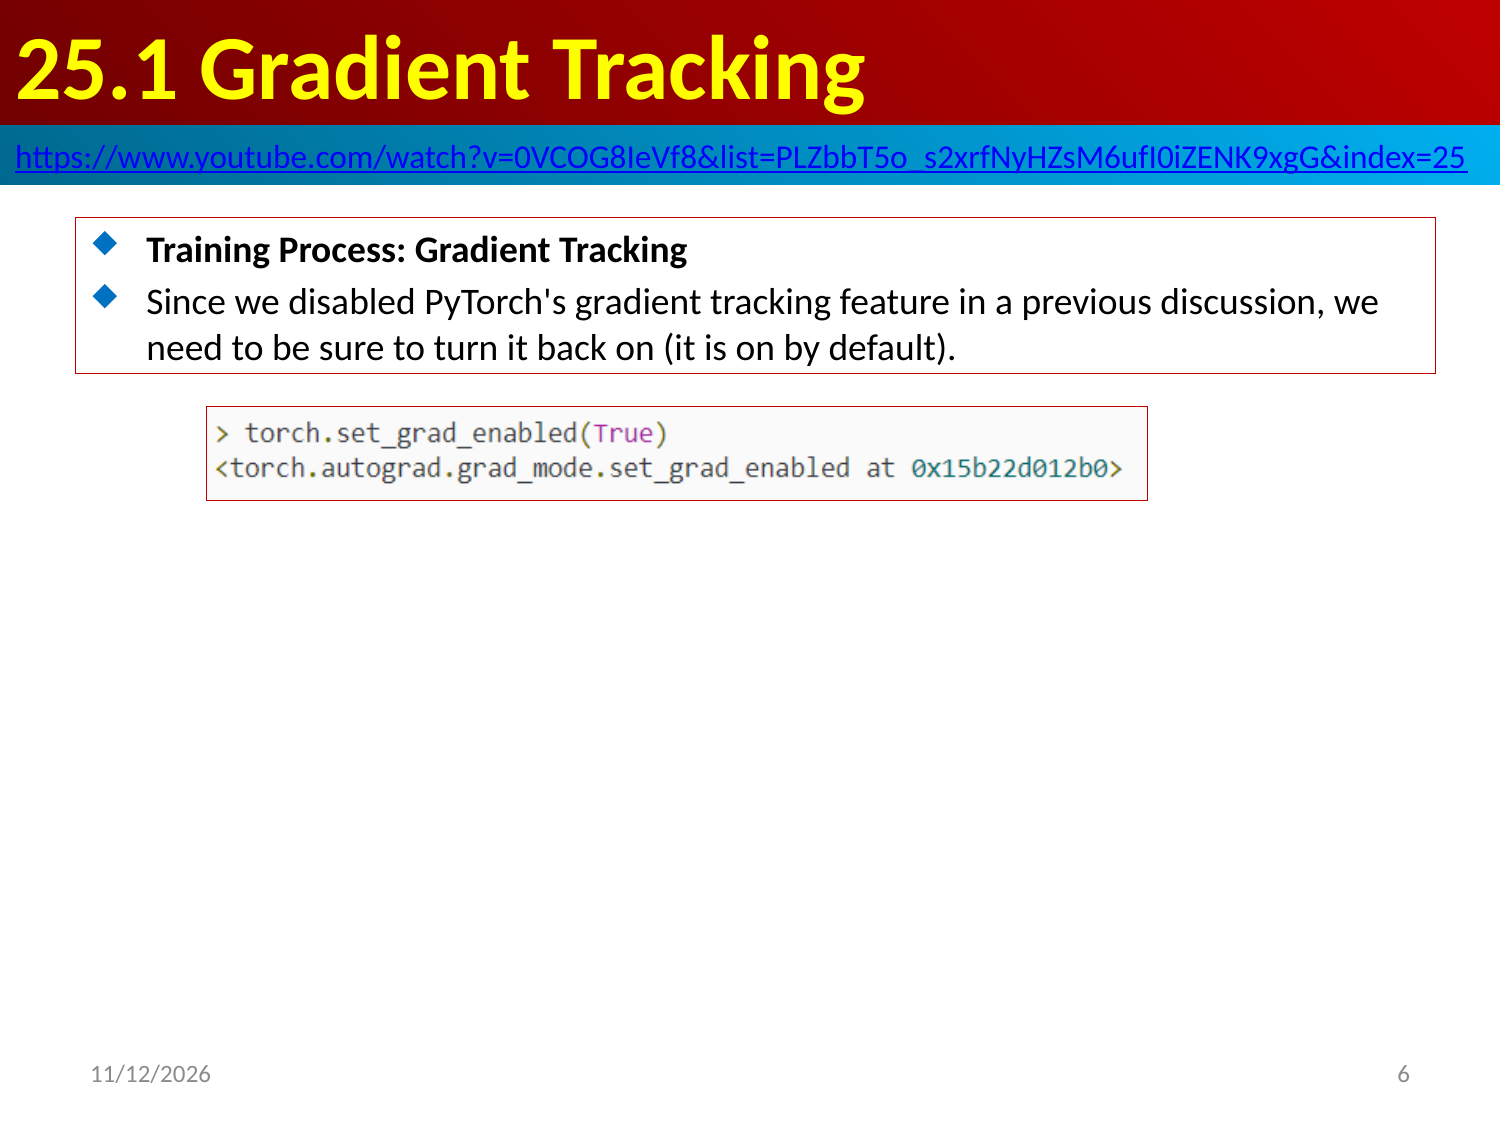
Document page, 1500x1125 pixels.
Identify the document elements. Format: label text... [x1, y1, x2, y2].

picture [206, 406, 1148, 501]
text_box https://www.youtube.com/watch?v=0VCOG8IeVf8&list=PLZbbT5o_s2xrfNyHZsM6ufI0iZENK9xgG&index=25 [0, 125, 1500, 185]
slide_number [75, 1042, 425, 1103]
slide_number 6 [1074, 1042, 1425, 1103]
title 25.1 Gradient Tracking [0, 0, 1500, 125]
subtitle Training Process: Gradient Tracking Since we disabled PyTorch's gradient tracking feature in a previous discussion, we need to be sure to turn it back on (it is on by default). [75, 217, 1436, 374]
